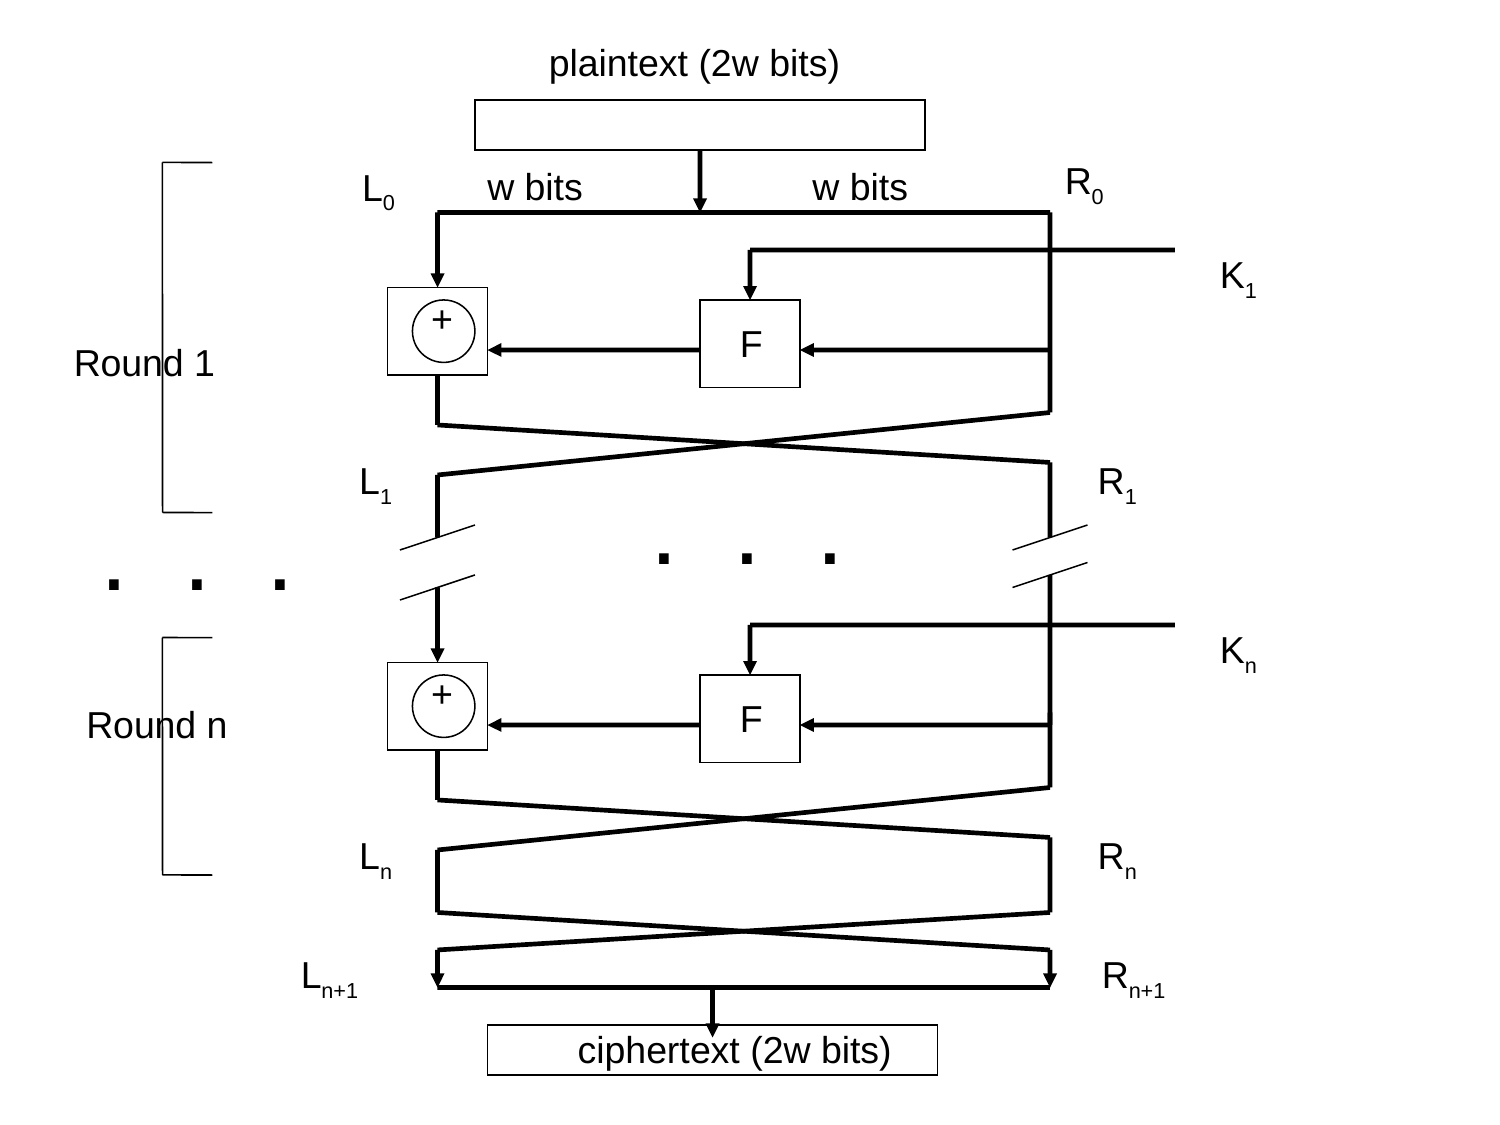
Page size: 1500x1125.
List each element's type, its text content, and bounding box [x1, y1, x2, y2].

text_box [487, 718, 700, 732]
text_box w bits [472, 155, 599, 212]
text_box F [725, 687, 775, 748]
text_box Ln+1 [286, 943, 374, 1010]
text_box Rn [1083, 824, 1152, 891]
text_box [693, 149, 707, 212]
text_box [337, 212, 1280, 538]
text_box L0 [347, 156, 425, 212]
text_box ciphertext (2w bits) [562, 1018, 907, 1079]
text_box [1043, 949, 1057, 988]
text_box Kn [1204, 618, 1272, 685]
text_box R0 [1049, 149, 1141, 212]
text_box w bits [797, 155, 924, 212]
text_box [412, 674, 475, 738]
text_box [743, 624, 757, 676]
text_box [474, 99, 925, 150]
text_box Round 1 [59, 331, 231, 392]
text_box plaintext (2w bits) [534, 31, 856, 92]
text_box [487, 1025, 562, 1075]
text_box . . . [635, 538, 860, 593]
text_box . . . [85, 482, 310, 618]
text_box [907, 1025, 938, 1075]
text_box Round n [163, 693, 243, 754]
text_box Ln [344, 824, 407, 891]
text_box + [416, 662, 469, 690]
text_box Round n [71, 693, 162, 754]
text_box [387, 662, 488, 750]
text_box Rn+1 [1087, 943, 1181, 1010]
text_box [431, 588, 444, 662]
text_box [699, 674, 800, 763]
text_box [799, 718, 1050, 732]
text_box [431, 949, 444, 988]
